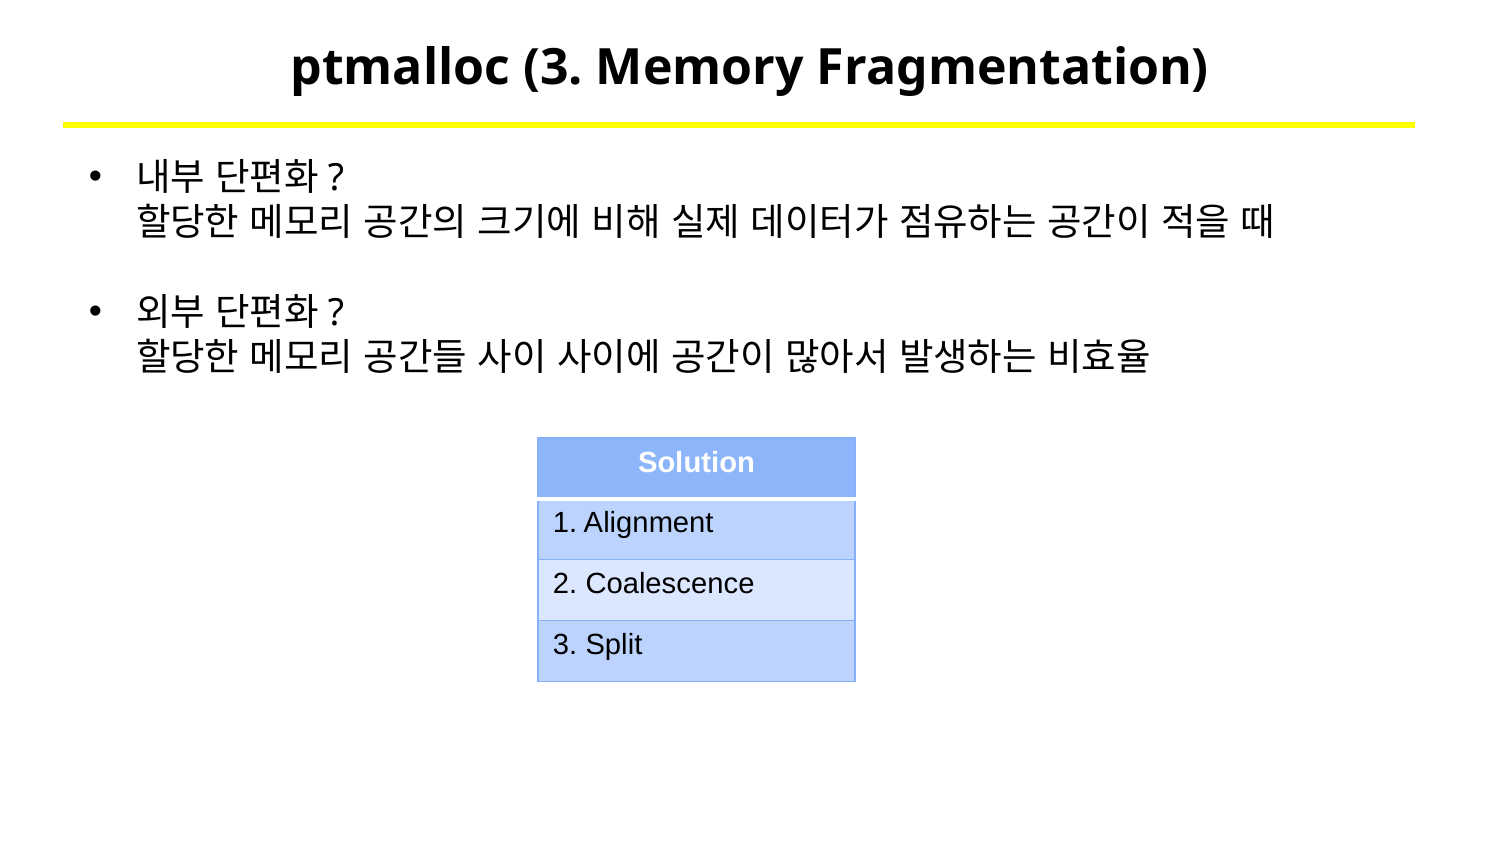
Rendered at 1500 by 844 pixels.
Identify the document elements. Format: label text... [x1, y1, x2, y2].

table_cell 1. Alignment [539, 501, 854, 559]
table_cell 2. Coalescence [539, 560, 854, 620]
table_cell 3. Split [539, 621, 854, 681]
text_box 내부 단편화? 할당한 메모리 공간의 크기에 비해 실제 데이터가 점유하는 공간이 적을 때 외부 단편화? 할당한 메모리 공간들 사이 사이에 공간이 많아서 발생하는 비효율 [74, 145, 1426, 778]
title ptmalloc (3. Memory Fragmentation) [74, 19, 1426, 112]
table_header Solution [539, 439, 854, 497]
